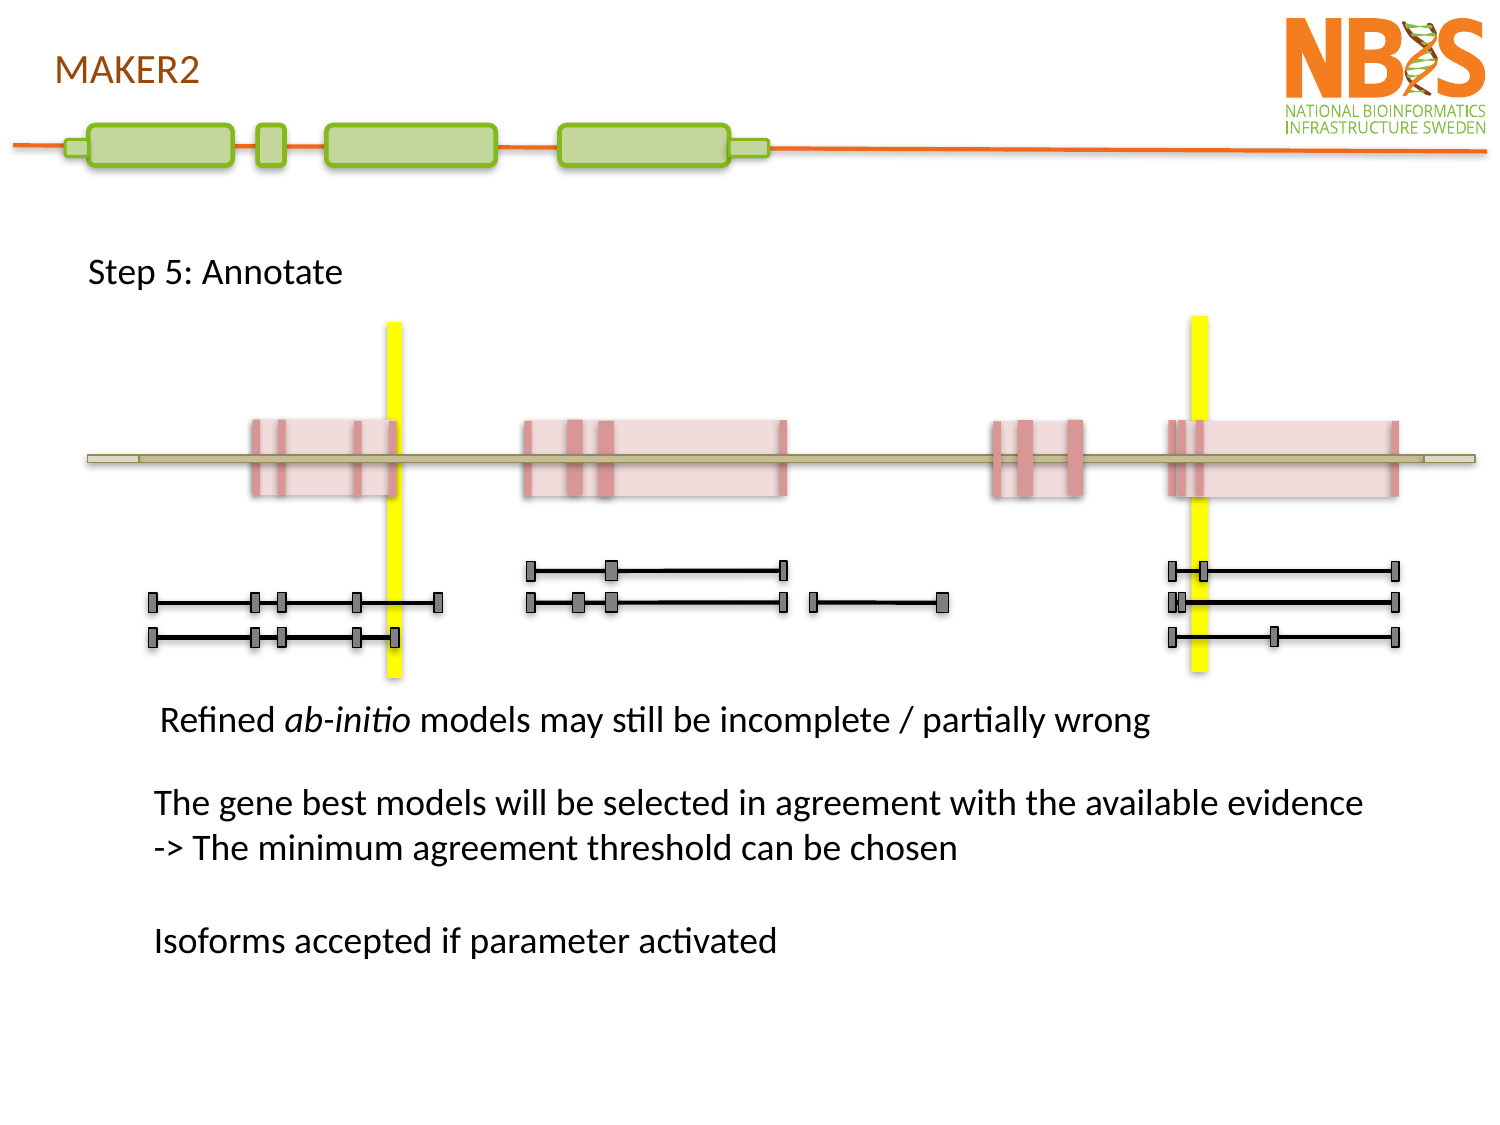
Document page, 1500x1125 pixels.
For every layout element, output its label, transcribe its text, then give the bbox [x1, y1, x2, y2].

text_box [779, 419, 788, 453]
text_box [1199, 561, 1208, 570]
text_box [1191, 582, 1209, 598]
text_box [1206, 420, 1390, 453]
text_box [524, 471, 532, 497]
text_box [1391, 420, 1400, 453]
text_box [265, 471, 272, 496]
text_box [1195, 471, 1204, 497]
text_box [993, 421, 1002, 498]
text_box [809, 592, 818, 613]
text_box [779, 592, 788, 613]
text_box [250, 592, 260, 602]
text_box [387, 653, 403, 679]
text_box [1191, 315, 1209, 418]
text_box [587, 471, 593, 497]
text_box [387, 321, 403, 428]
text_box [366, 471, 383, 496]
text_box Isoforms accepted if parameter activated [138, 908, 1409, 969]
text_box [779, 560, 788, 581]
text_box [433, 592, 443, 613]
text_box [277, 627, 287, 636]
text_box [1168, 592, 1176, 613]
text_box [87, 454, 140, 463]
text_box [1191, 613, 1209, 633]
text_box [277, 471, 286, 496]
text_box [1191, 648, 1209, 673]
text_box [936, 592, 949, 613]
text_box [1391, 627, 1400, 648]
text_box [1391, 592, 1400, 613]
text_box [352, 592, 362, 602]
text_box [1391, 471, 1400, 497]
text_box [619, 471, 774, 497]
text_box [353, 471, 362, 498]
text_box [277, 592, 287, 602]
text_box [1423, 454, 1476, 463]
text_box [1168, 419, 1176, 453]
text_box [262, 419, 275, 453]
text_box [277, 419, 286, 453]
text_box [1038, 471, 1063, 498]
text_box [1178, 419, 1186, 453]
text_box [1168, 561, 1177, 582]
text_box [250, 627, 260, 636]
text_box [252, 419, 261, 453]
text_box [613, 419, 778, 453]
text_box [1195, 419, 1204, 453]
text_box [352, 627, 362, 636]
text_box [1036, 421, 1064, 453]
text_box [148, 627, 158, 648]
text_box [567, 471, 583, 496]
text_box [140, 454, 988, 463]
text_box [605, 560, 618, 569]
text_box [252, 471, 261, 496]
text_box [360, 419, 389, 453]
text_box [605, 592, 618, 600]
text_box [387, 495, 403, 599]
text_box [387, 613, 403, 630]
text_box [567, 419, 583, 453]
text_box [388, 471, 397, 498]
text_box [1088, 454, 1422, 463]
text_box [598, 471, 615, 497]
text_box [353, 420, 362, 453]
text_box [1038, 454, 1062, 463]
text_box [1209, 471, 1386, 498]
text_box [526, 561, 536, 582]
text_box Step 5: Annotate [73, 239, 359, 299]
text_box [530, 419, 565, 453]
text_box [390, 627, 400, 648]
text_box [572, 592, 585, 600]
text_box [1168, 471, 1172, 497]
text_box [290, 471, 348, 496]
text_box MAKER2 [39, 34, 216, 100]
text_box The gene best models will be selected in agreement with the available evidence -> The minimum agreement threshold can be chosen [138, 770, 1409, 875]
text_box [526, 592, 536, 613]
text_box [598, 420, 615, 453]
text_box [537, 471, 562, 497]
text_box [1168, 627, 1177, 648]
text_box Refined ab-initio models may still be incomplete / partially wrong [145, 687, 1167, 748]
text_box [524, 420, 532, 453]
text_box [584, 419, 599, 453]
text_box [1270, 626, 1279, 636]
text_box [388, 420, 397, 453]
text_box [1003, 421, 1014, 453]
text_box [1006, 454, 1012, 463]
text_box [1006, 471, 1012, 498]
text_box [148, 592, 158, 613]
text_box [1391, 561, 1400, 582]
text_box [1067, 419, 1084, 496]
text_box [1017, 419, 1034, 497]
text_box [1178, 592, 1186, 601]
text_box [287, 419, 354, 453]
text_box [1178, 471, 1186, 497]
text_box [779, 471, 788, 497]
text_box [1191, 505, 1209, 567]
